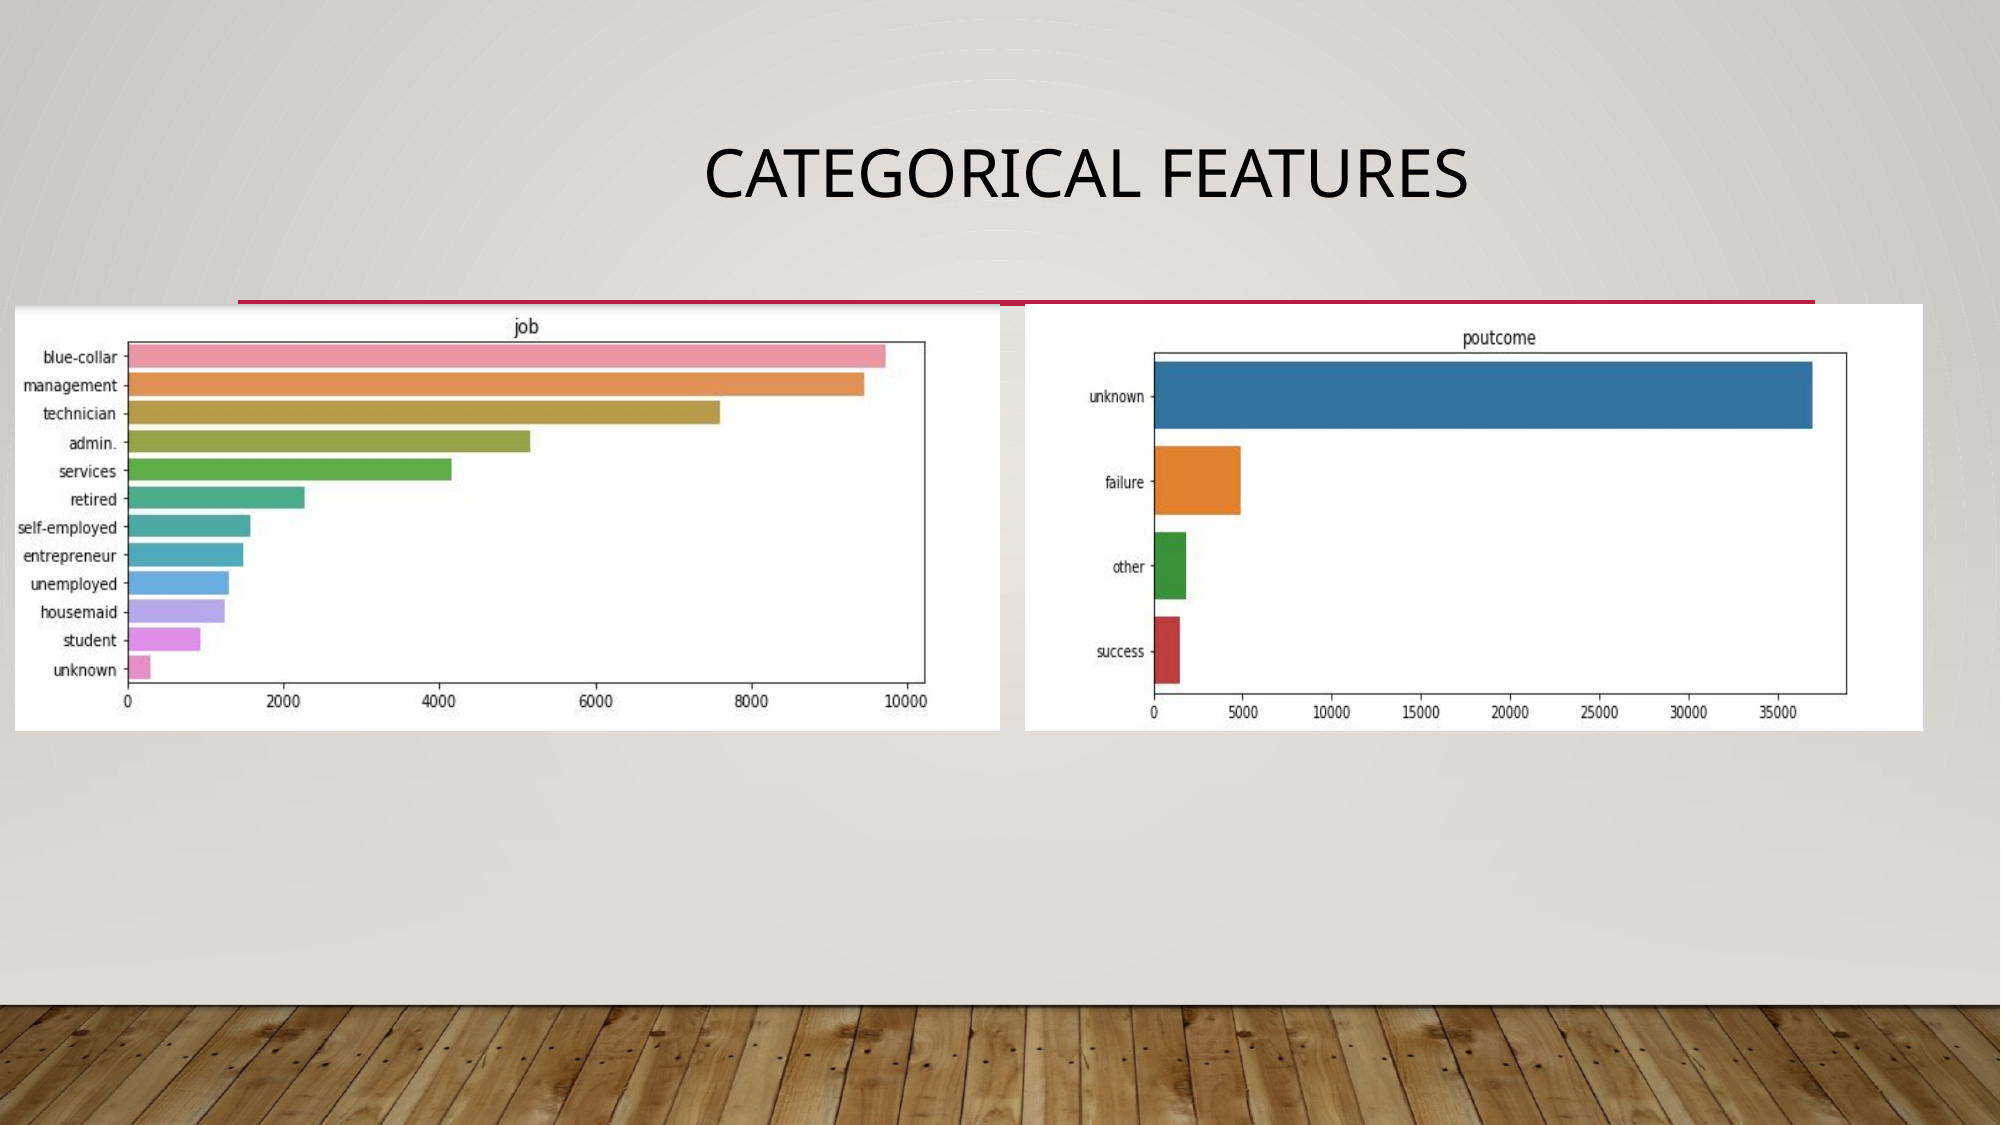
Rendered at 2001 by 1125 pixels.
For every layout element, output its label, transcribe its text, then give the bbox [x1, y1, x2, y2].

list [14, 303, 1001, 731]
title categorical features [238, 131, 1814, 305]
picture [0, 1005, 2000, 1125]
picture [1025, 303, 1923, 731]
